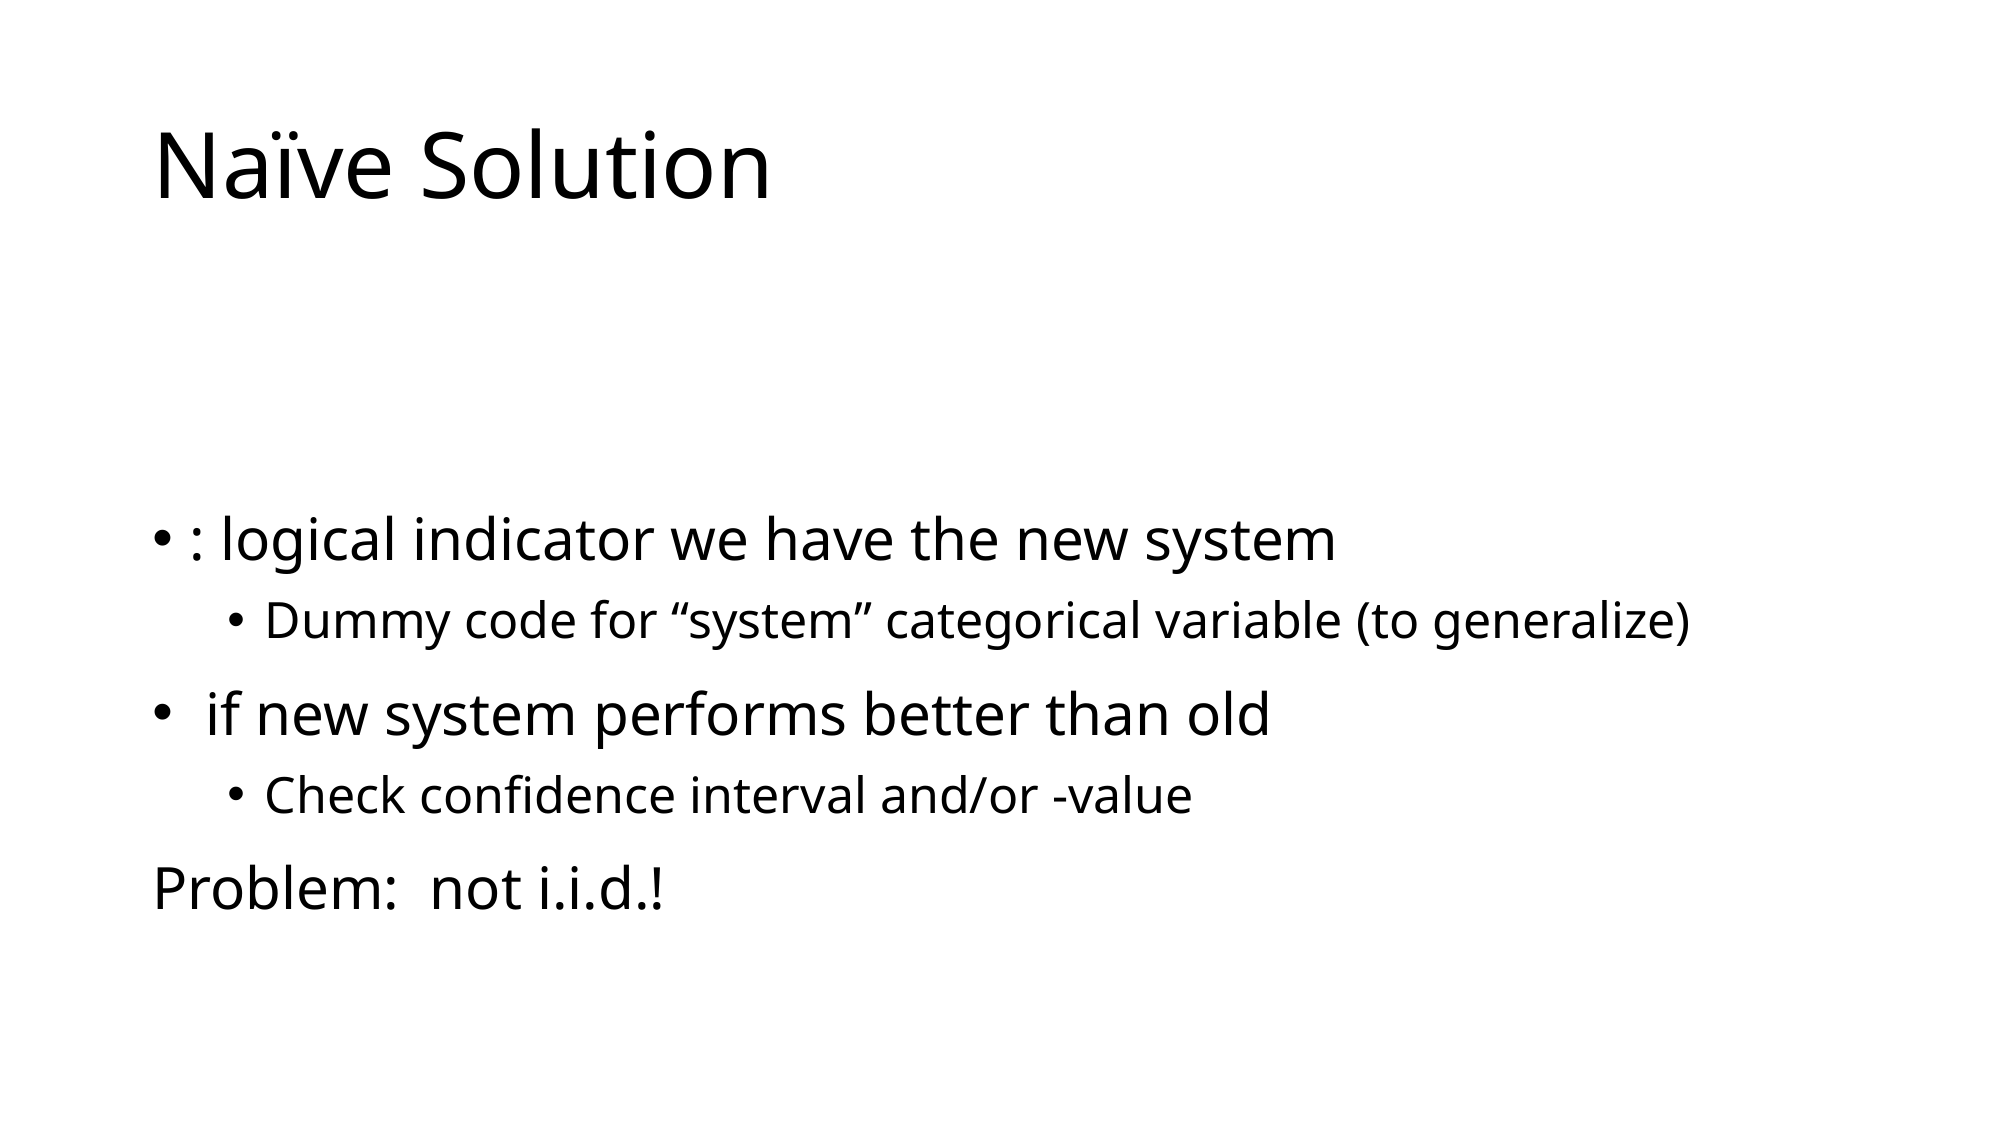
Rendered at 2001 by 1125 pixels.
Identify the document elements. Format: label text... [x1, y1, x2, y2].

title Naïve Solution [137, 59, 1863, 278]
